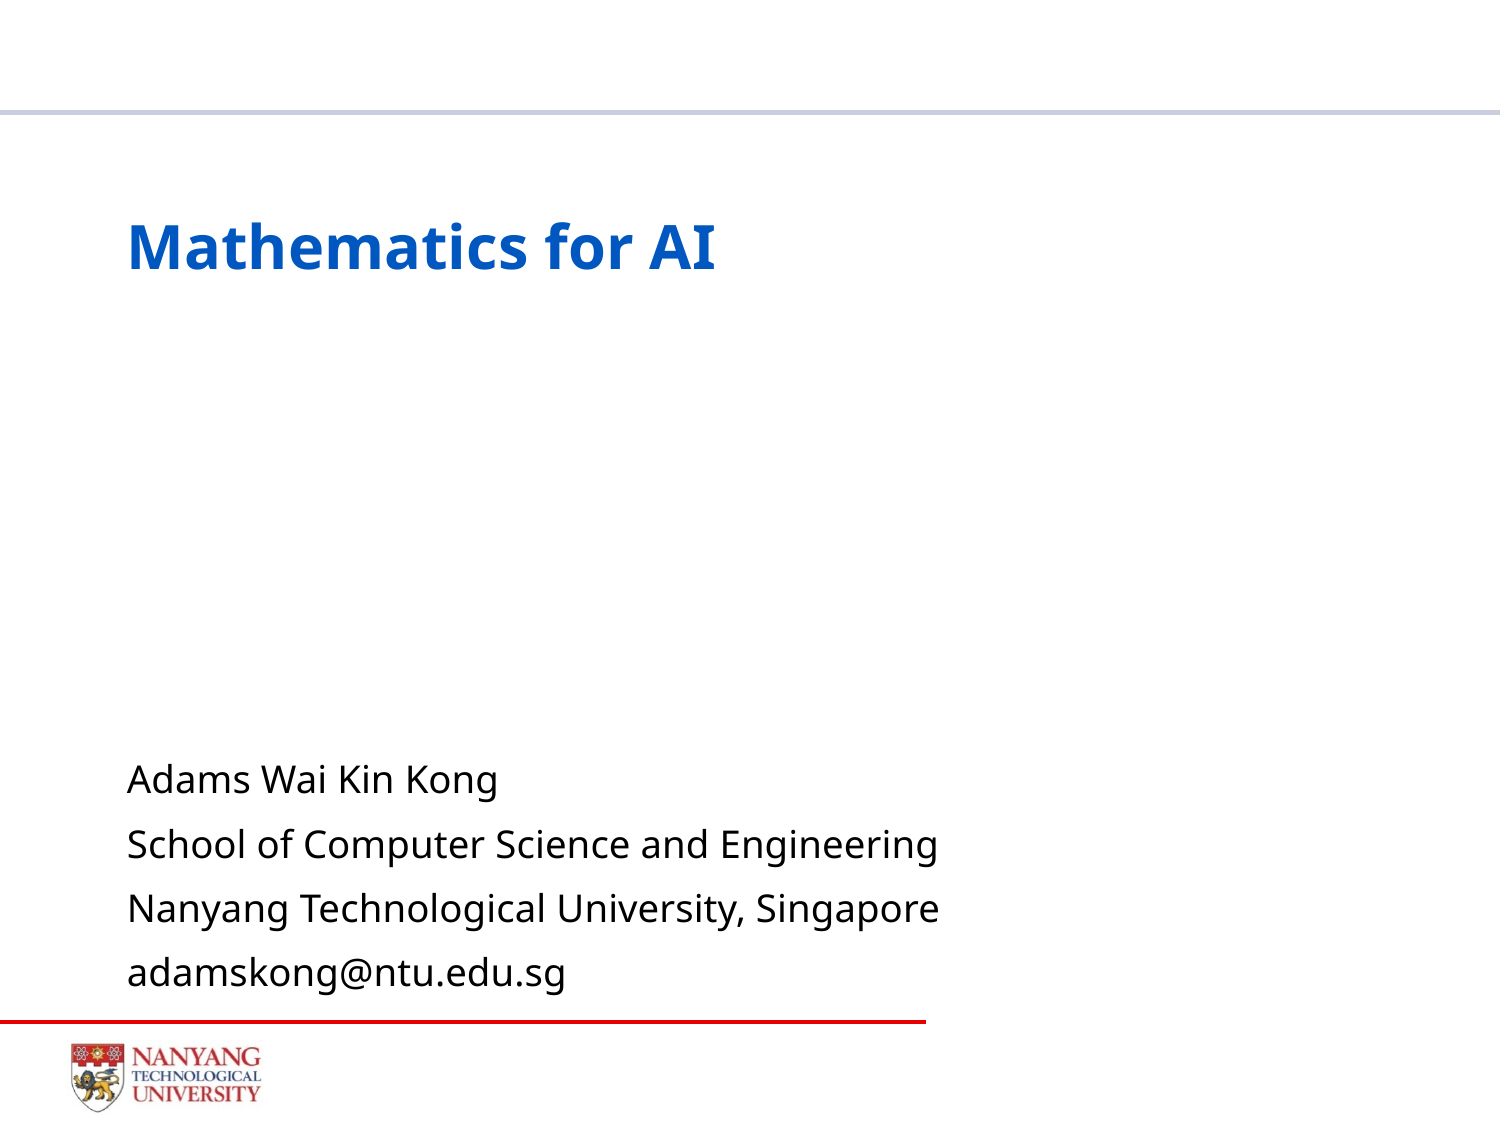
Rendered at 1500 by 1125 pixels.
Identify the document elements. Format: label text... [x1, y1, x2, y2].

picture [67, 1040, 263, 1115]
list Mathematics for AI Adams Wai Kin Kong School of Computer Science and Engineering Nanyang Technological University, Singapore adamskong@ntu.edu.sg [112, 196, 1471, 1012]
